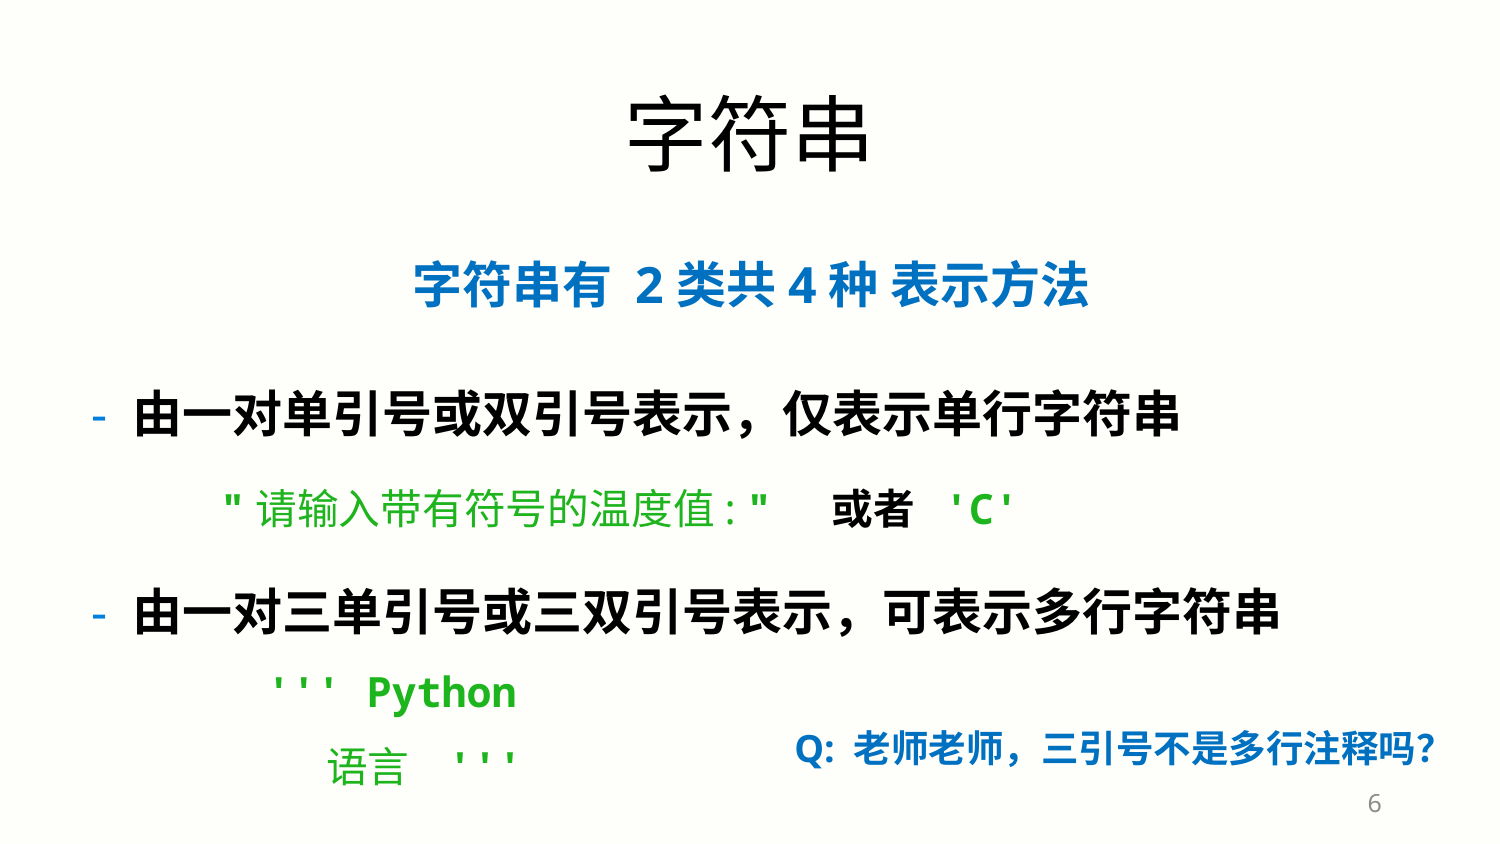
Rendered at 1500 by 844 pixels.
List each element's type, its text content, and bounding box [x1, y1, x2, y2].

text_box Q: 老师老师，三引号不是多行注释吗？ [779, 717, 1469, 777]
text_box - 由一对单引号或双引号表示，仅表示单行字符串 "请输入带有符号的温度值: " 或者 'C' - 由一对三单引号或三双引号表示，可表示多行字符串 ''' Python 语言 ''' [76, 327, 1483, 798]
slide_number 6 [1059, 782, 1397, 828]
text_box 字符串有 2类共4种 表示方法 [1, 215, 1500, 321]
text_box 字符串 [0, 79, 1500, 211]
